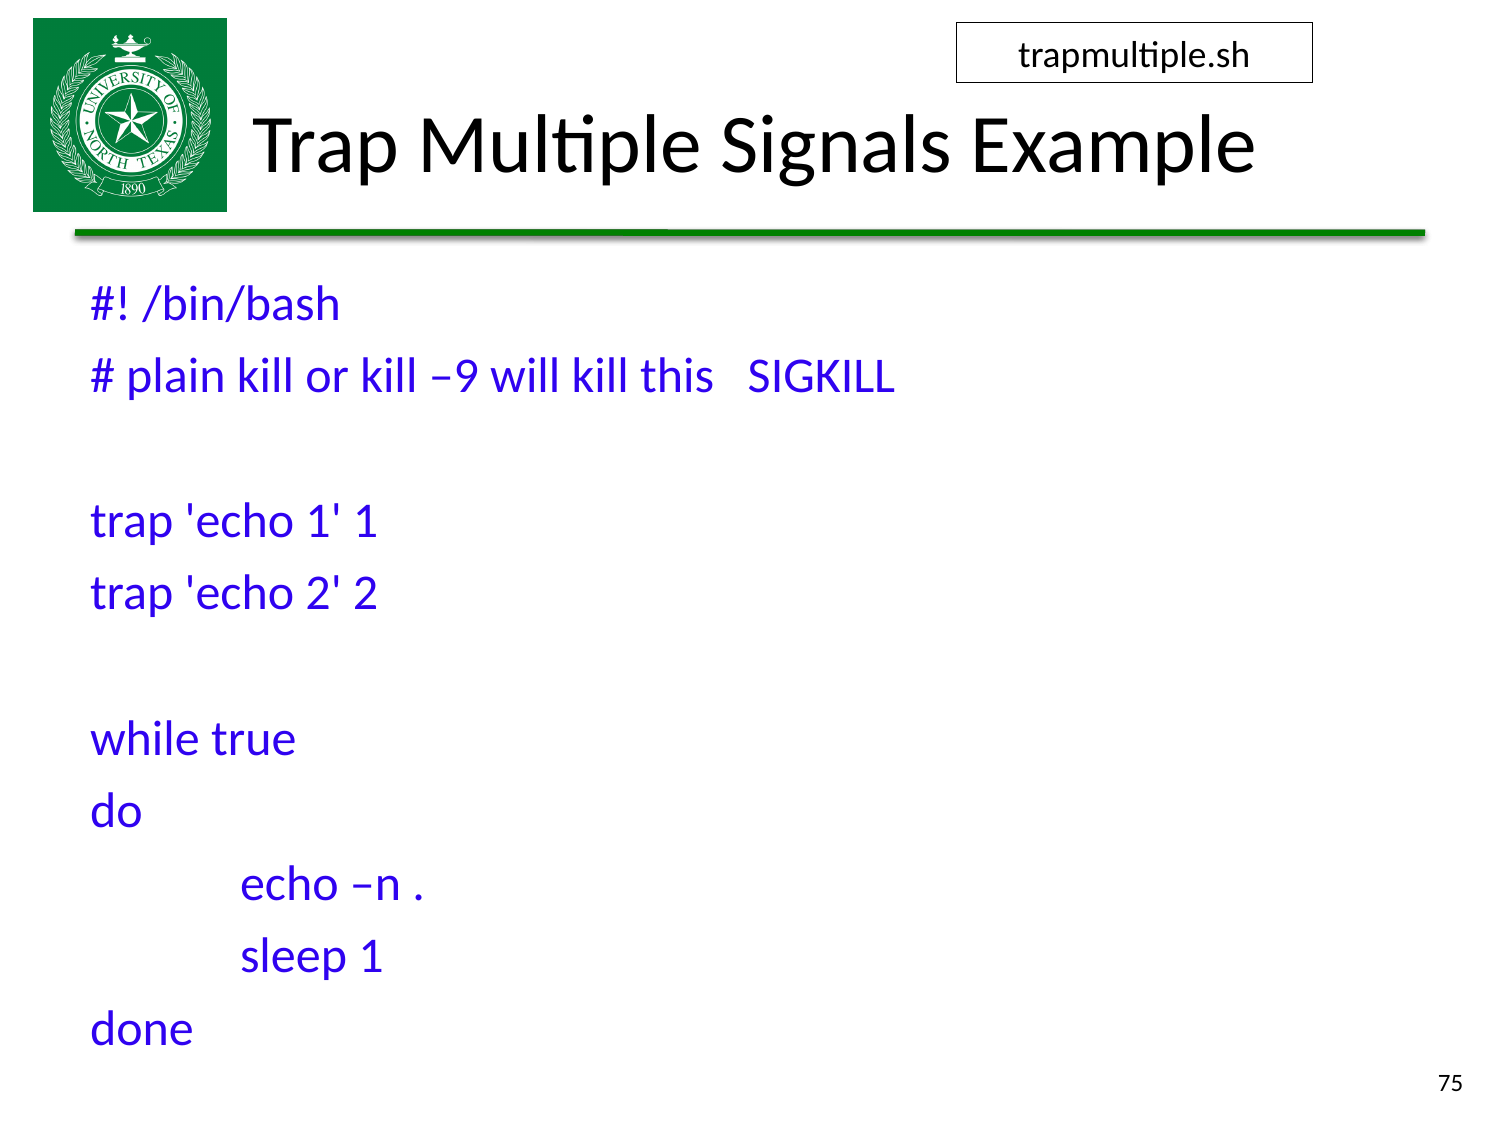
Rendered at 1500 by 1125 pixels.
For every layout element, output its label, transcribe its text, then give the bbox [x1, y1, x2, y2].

picture [33, 17, 228, 212]
slide_number 75 [1418, 1051, 1479, 1112]
list #! /bin/bash # plain kill or kill –9 will kill this SIGKILL trap 'echo 1' 1 trap 'echo 2' 2 while true do echo –n . sleep 1 done [75, 262, 1425, 1052]
title Trap Multiple Signals Example [237, 45, 1479, 233]
text_box trapmultiple.sh [956, 22, 1313, 83]
